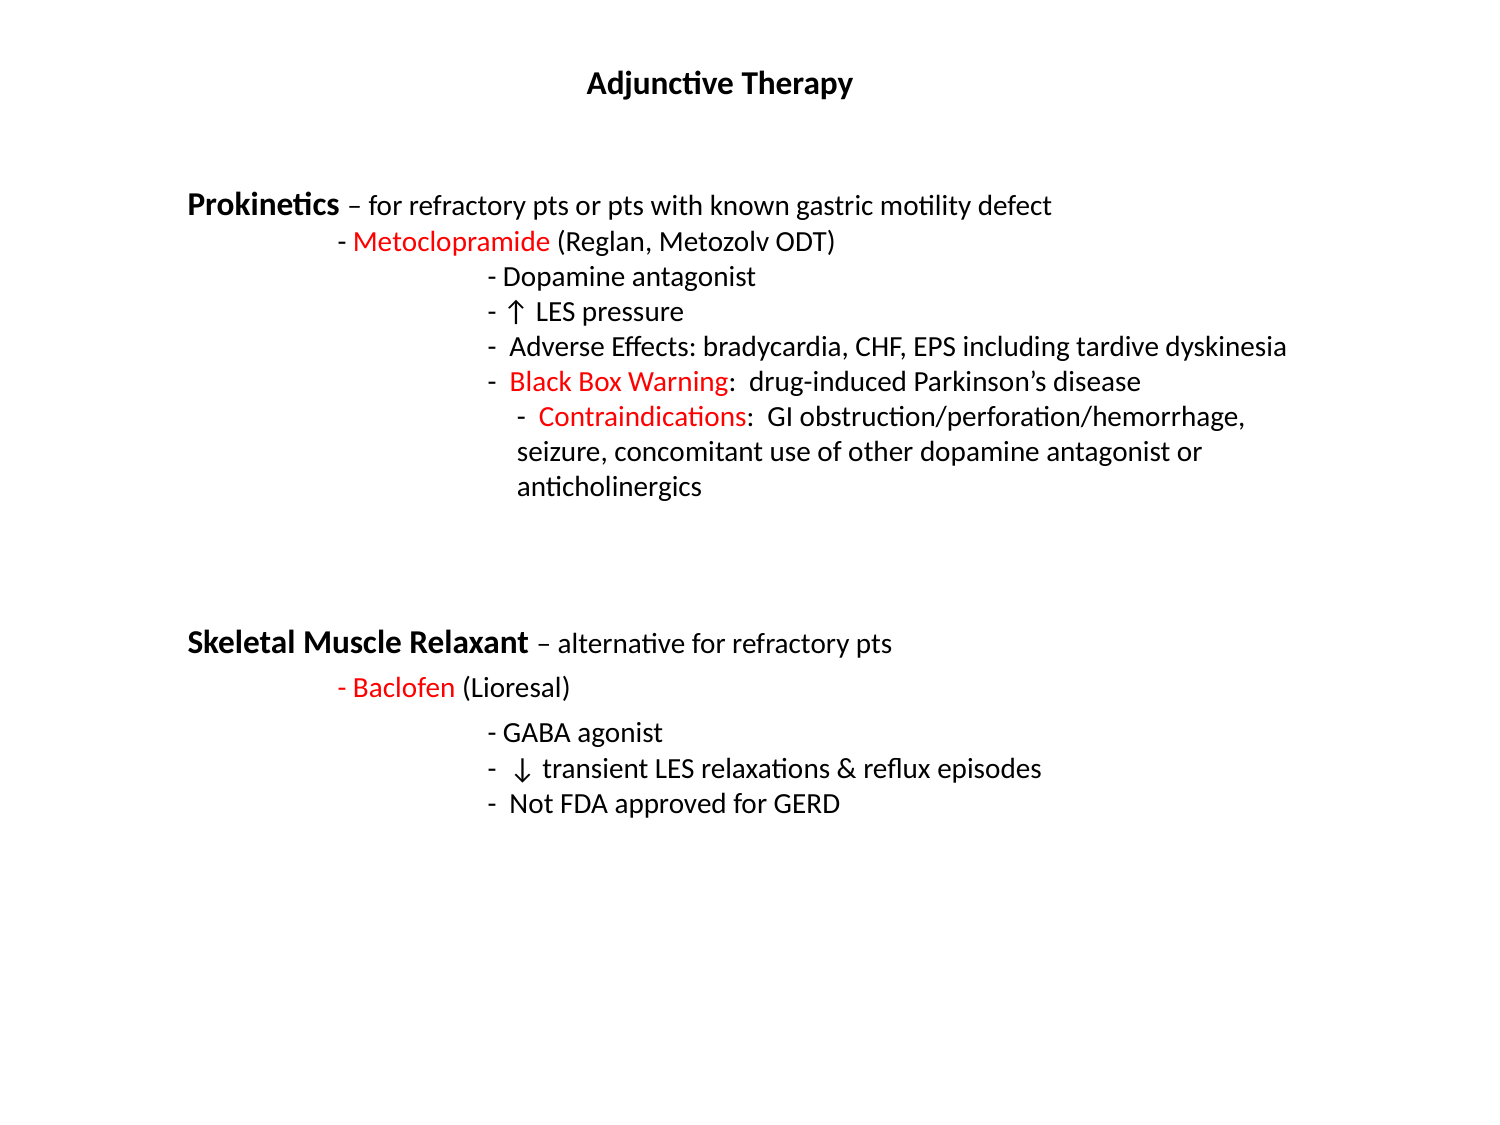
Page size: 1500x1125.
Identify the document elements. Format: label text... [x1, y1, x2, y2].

text_box Skeletal Muscle Relaxant – alternative for refractory pts - Baclofen (Lioresal) - GABA agonist - ↓ transient LES relaxations & reflux episodes - Not FDA approved for GERD [172, 612, 1350, 828]
text_box Prokinetics – for refractory pts or pts with known gastric motility defect - Metoclopramide (Reglan, Metozolv ODT) - Dopamine antagonist - ↑ LES pressure - Adverse Effects: bradycardia, CHF, EPS including tardive dyskinesia - Black Box Warning: drug-induced Parkinson’s disease - Contraindications: GI obstruction/perforation/hemorrhage, seizure, concomitant use of other dopamine antagonist or anticholinergics [172, 174, 1311, 510]
text_box Adjunctive Therapy [553, 54, 888, 109]
